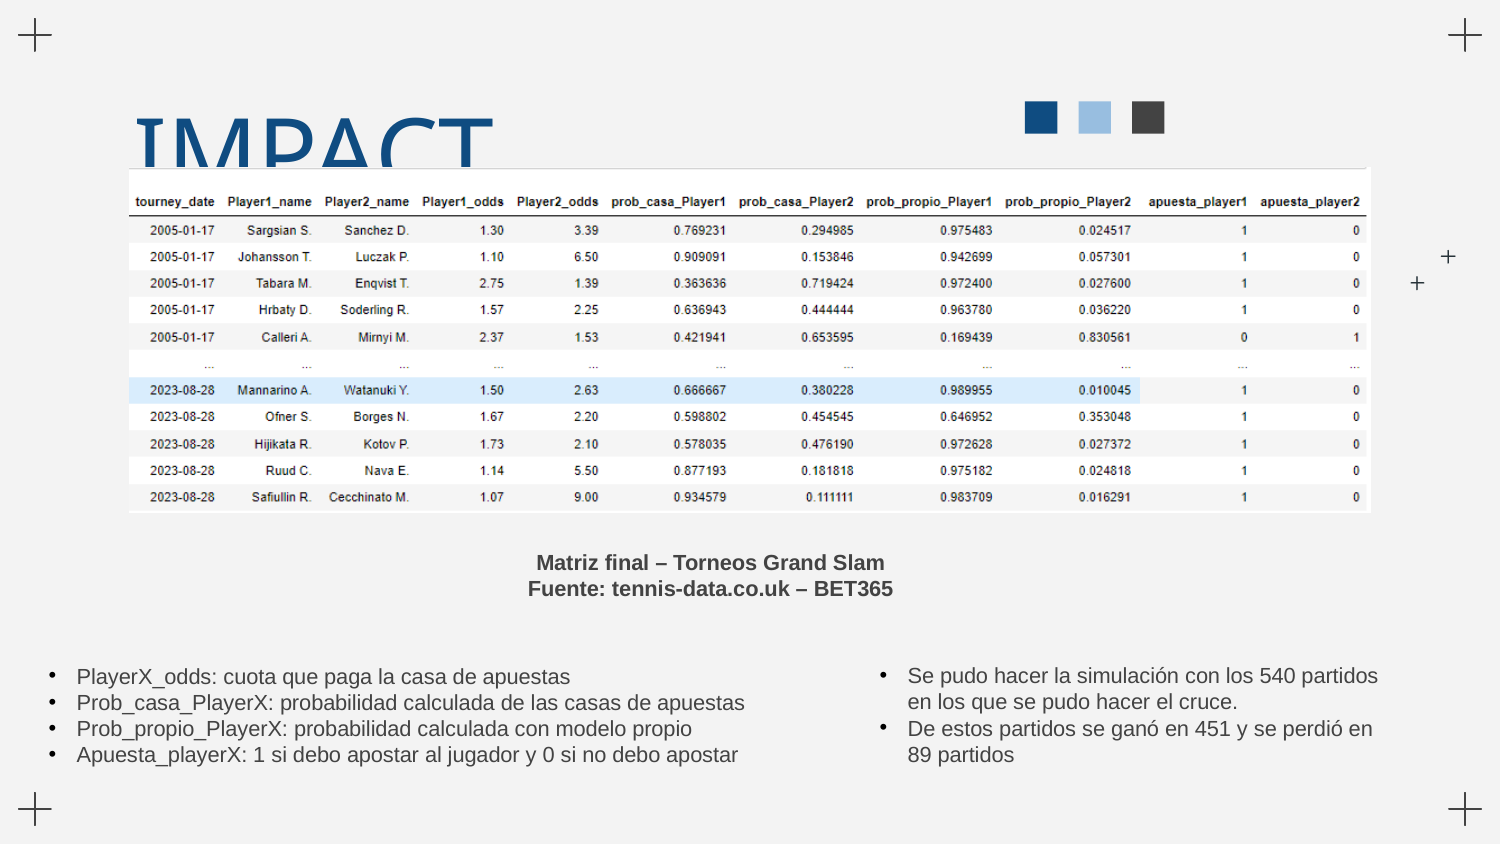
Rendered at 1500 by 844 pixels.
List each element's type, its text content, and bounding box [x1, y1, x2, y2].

title IMPACTO [118, 75, 567, 325]
text_box [1024, 101, 1058, 134]
text_box Matriz final – Torneos Grand Slam Fuente: tennis-data.co.uk – BET365 [456, 541, 966, 609]
picture [1401, 231, 1466, 316]
text_box [1078, 101, 1111, 134]
text_box [1132, 101, 1165, 134]
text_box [129, 167, 1371, 513]
text_box Se pudo hacer la simulación con los 540 partidos en los que se pudo hacer el cruce. De estos partidos se ganó en 451 y se perdió en 89 partidos [864, 654, 1417, 774]
text_box PlayerX_odds: cuota que paga la casa de apuestas Prob_casa_PlayerX: probabilidad calculada de las casas de apuestas Prob_propio_PlayerX: probabilidad calculada con modelo propio Apuesta_playerX: 1 si debo apostar al jugador y 0 si no debo apostar [33, 654, 1045, 775]
